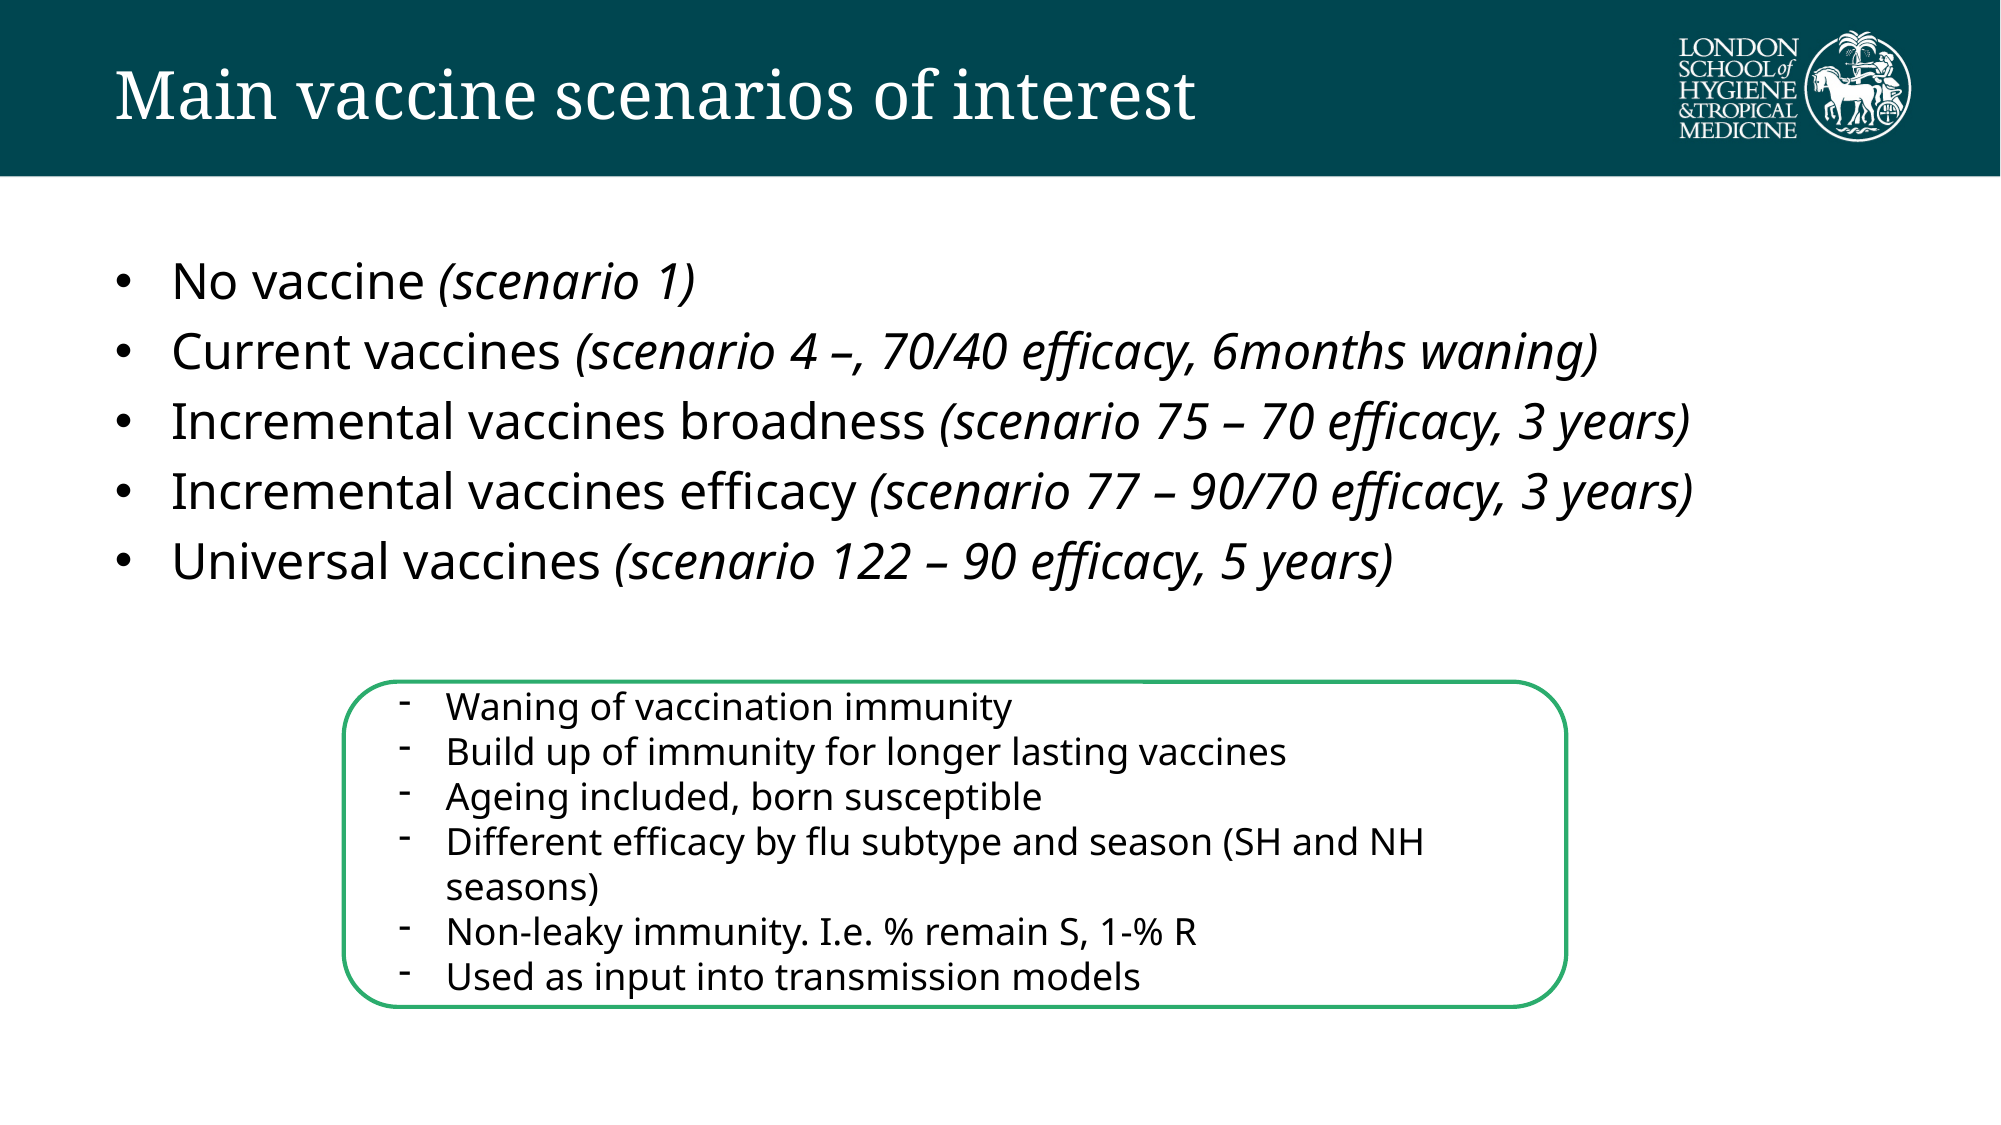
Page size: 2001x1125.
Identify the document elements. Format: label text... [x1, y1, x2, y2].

list No vaccine (scenario 1) Current vaccines (scenario 4 –, 70/40 efficacy, 6months waning) Incremental vaccines broadness (scenario 75 – 70 efficacy, 3 years) Incremental vaccines efficacy (scenario 77 – 90/70 efficacy, 3 years) Universal vaccines (scenario 122 – 90 efficacy, 5 years) [99, 242, 1900, 1034]
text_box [343, 681, 1567, 1008]
title Main vaccine scenarios of interest [99, 45, 1656, 148]
picture [0, 0, 2001, 1125]
